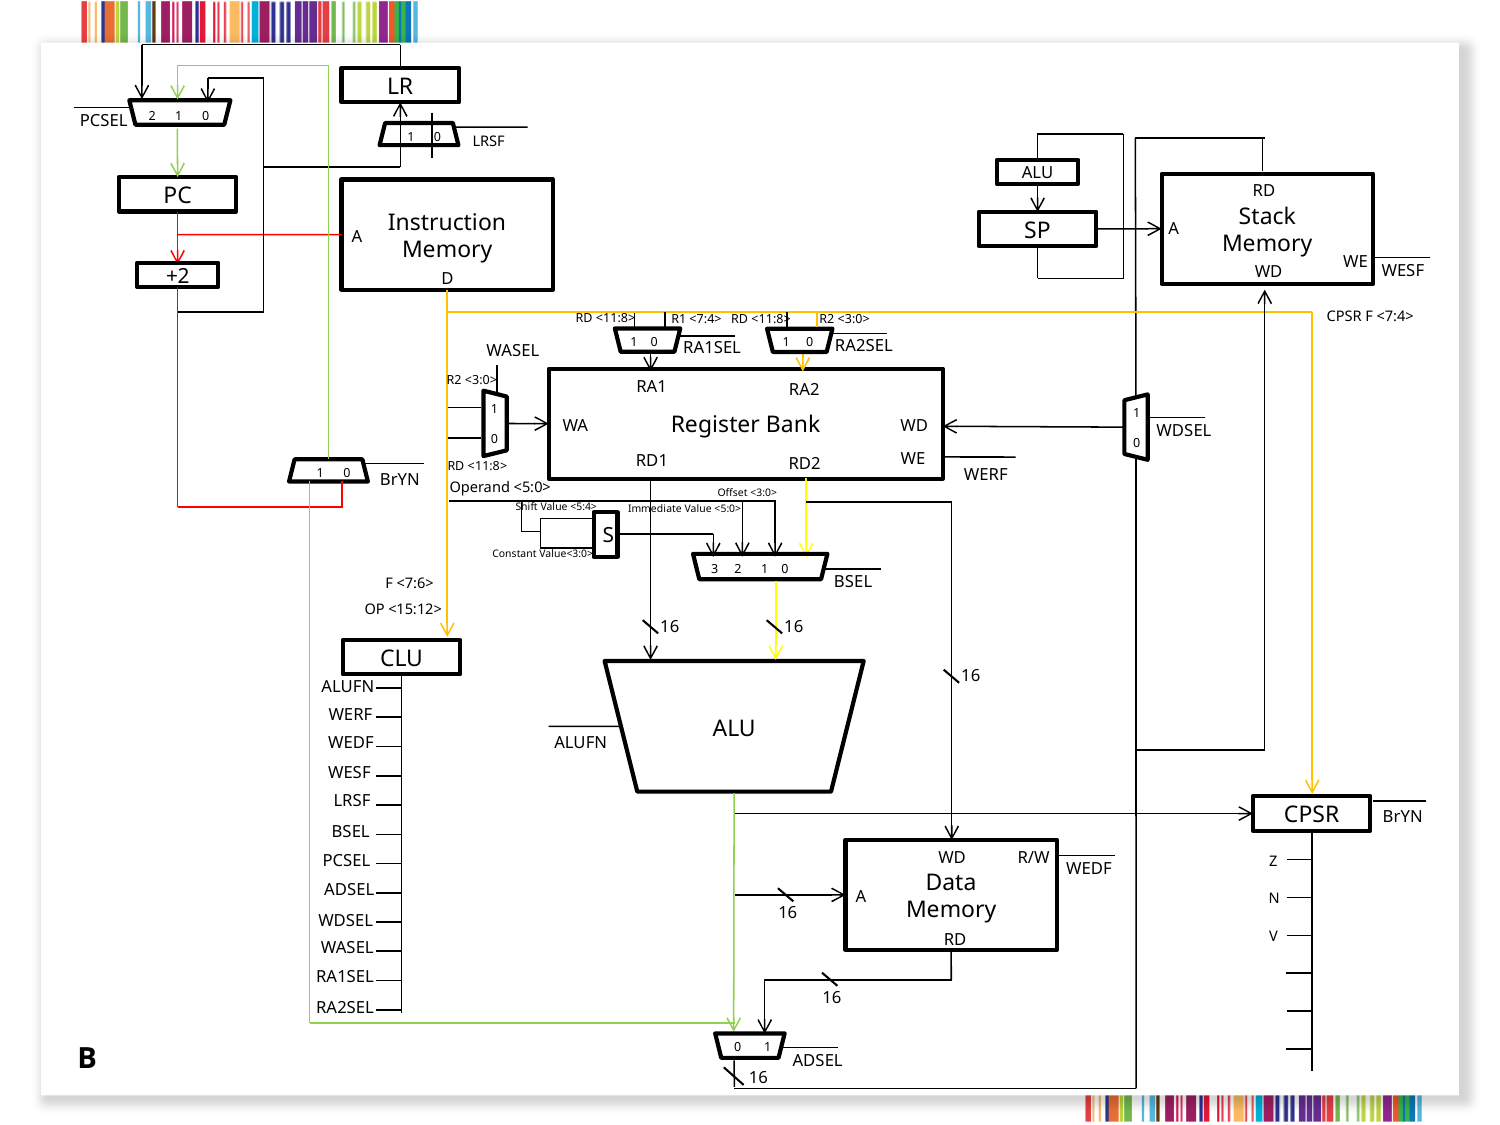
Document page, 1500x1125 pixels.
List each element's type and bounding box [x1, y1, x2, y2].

picture [76, 0, 420, 42]
text_box [62, 1032, 112, 1082]
text_box [65, 44, 1440, 1095]
picture [1080, 1096, 1424, 1125]
